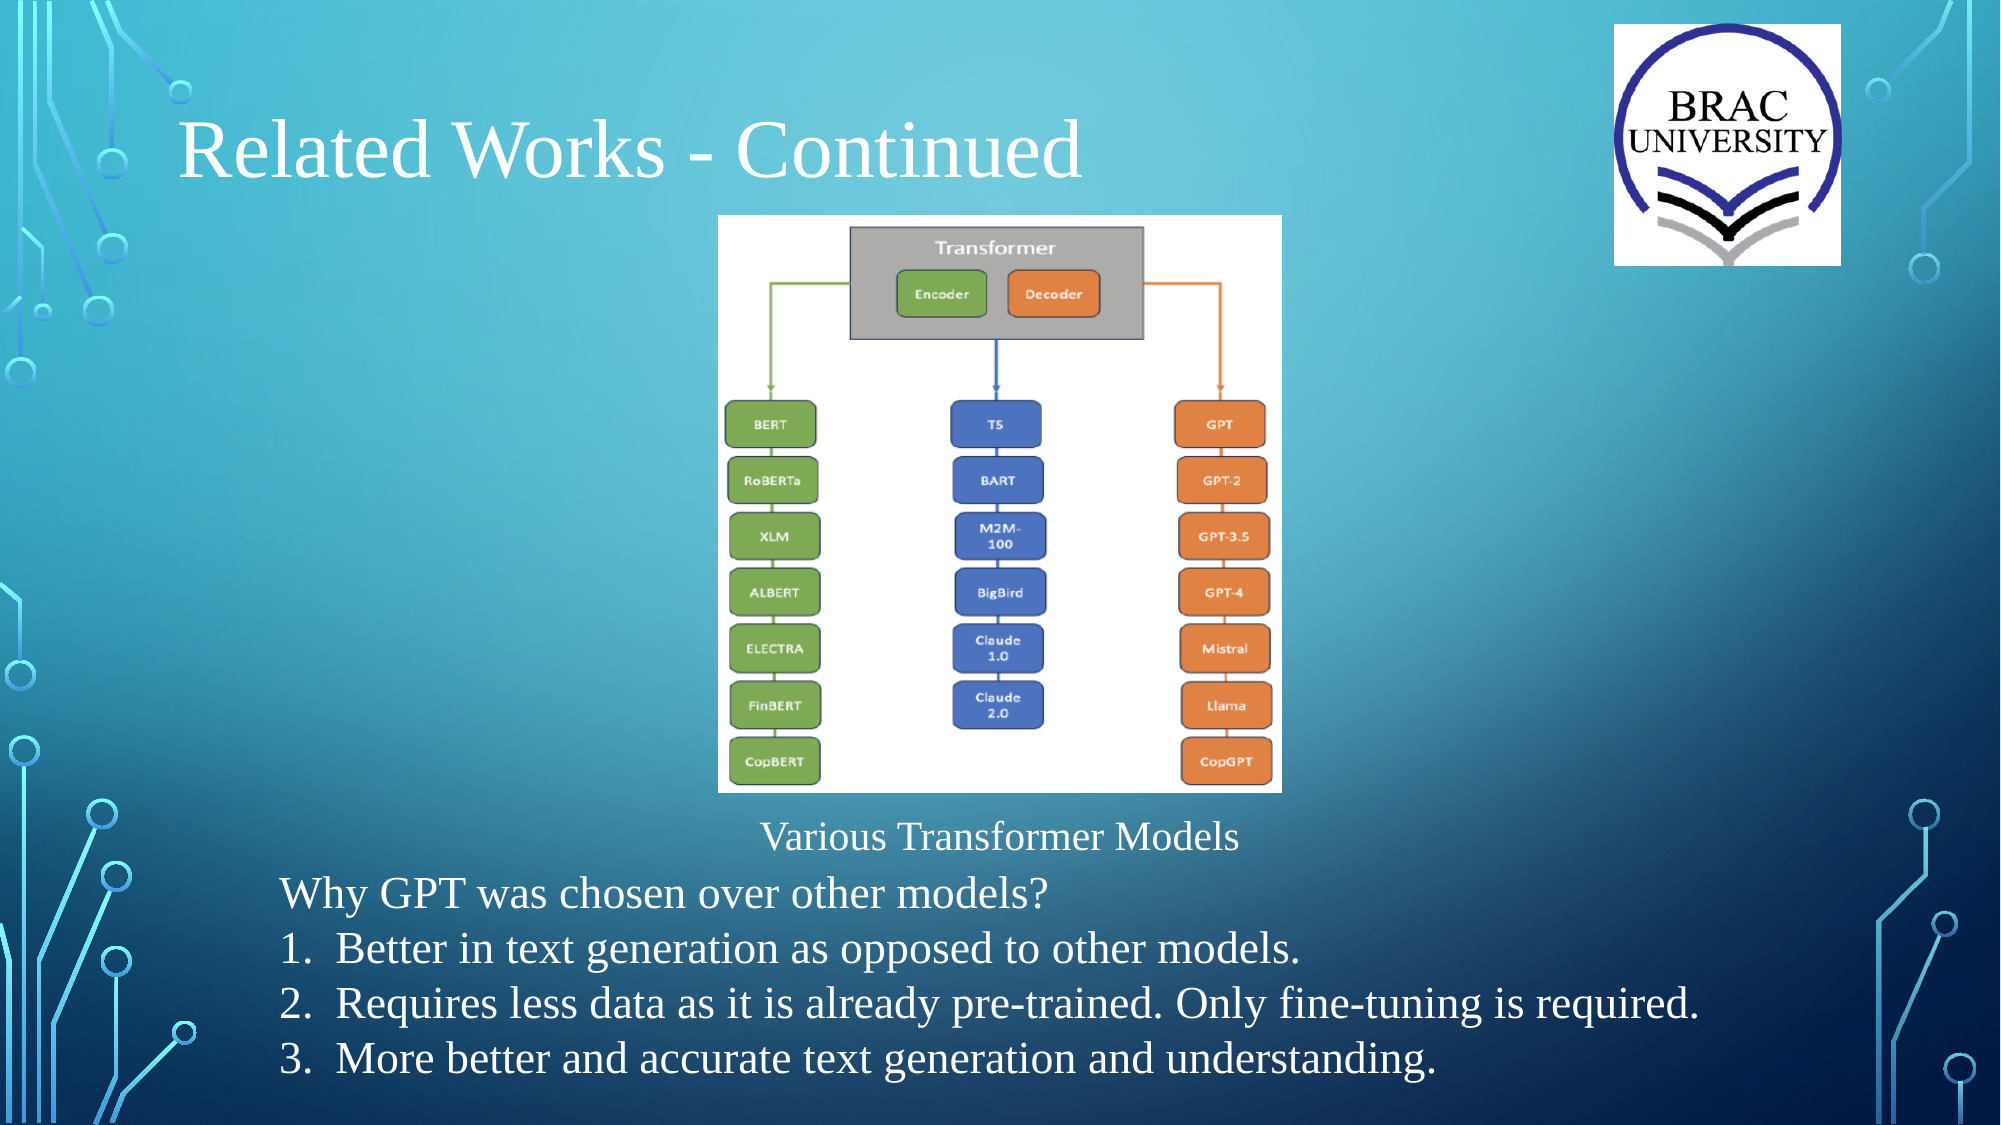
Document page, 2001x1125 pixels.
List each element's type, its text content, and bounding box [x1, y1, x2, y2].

text_box Related Works - Continued [162, 86, 1100, 202]
picture [718, 214, 1282, 793]
picture [1613, 23, 1842, 266]
text_box Why GPT was chosen over other models? Better in text generation as opposed to other models. Requires less data as it is already pre-trained. Only fine-tuning is required. More better and accurate text generation and understanding. [264, 855, 1717, 1090]
text_box Various Transformer Models [744, 801, 1256, 867]
